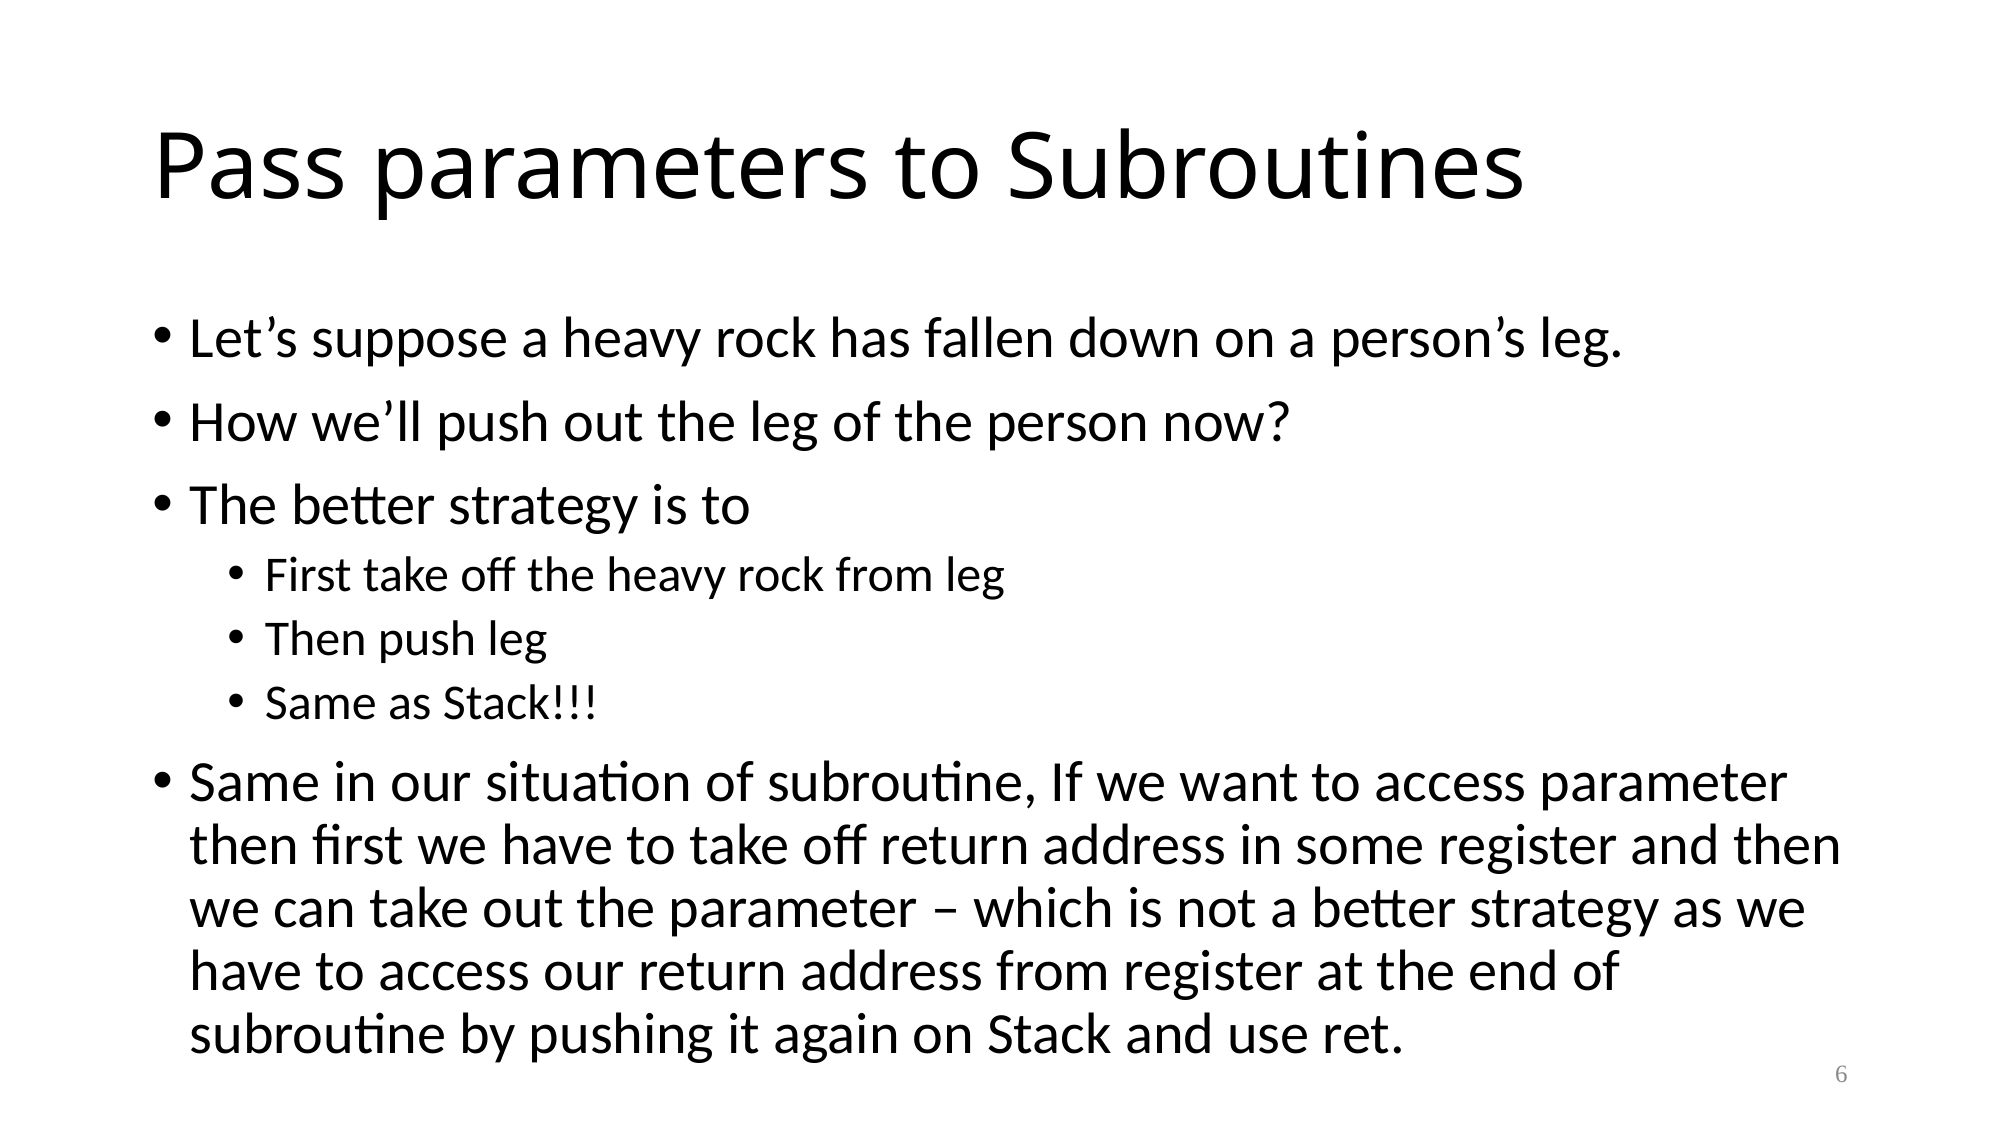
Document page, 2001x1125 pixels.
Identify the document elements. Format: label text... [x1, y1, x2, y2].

list Let’s suppose a heavy rock has fallen down on a person’s leg. How we’ll push out the leg of the person now? The better strategy is to First take off the heavy rock from leg Then push leg Same as Stack!!! Same in our situation of subroutine, If we want to access parameter then first we have to take off return address in some register and then we can take out the parameter – which is not a better strategy as we have to access our return address from register at the end of subroutine by pushing it again on Stack and use ret. [137, 299, 1863, 1103]
slide_number 6 [1412, 1042, 1863, 1103]
title Pass parameters to Subroutines [137, 59, 1863, 278]
